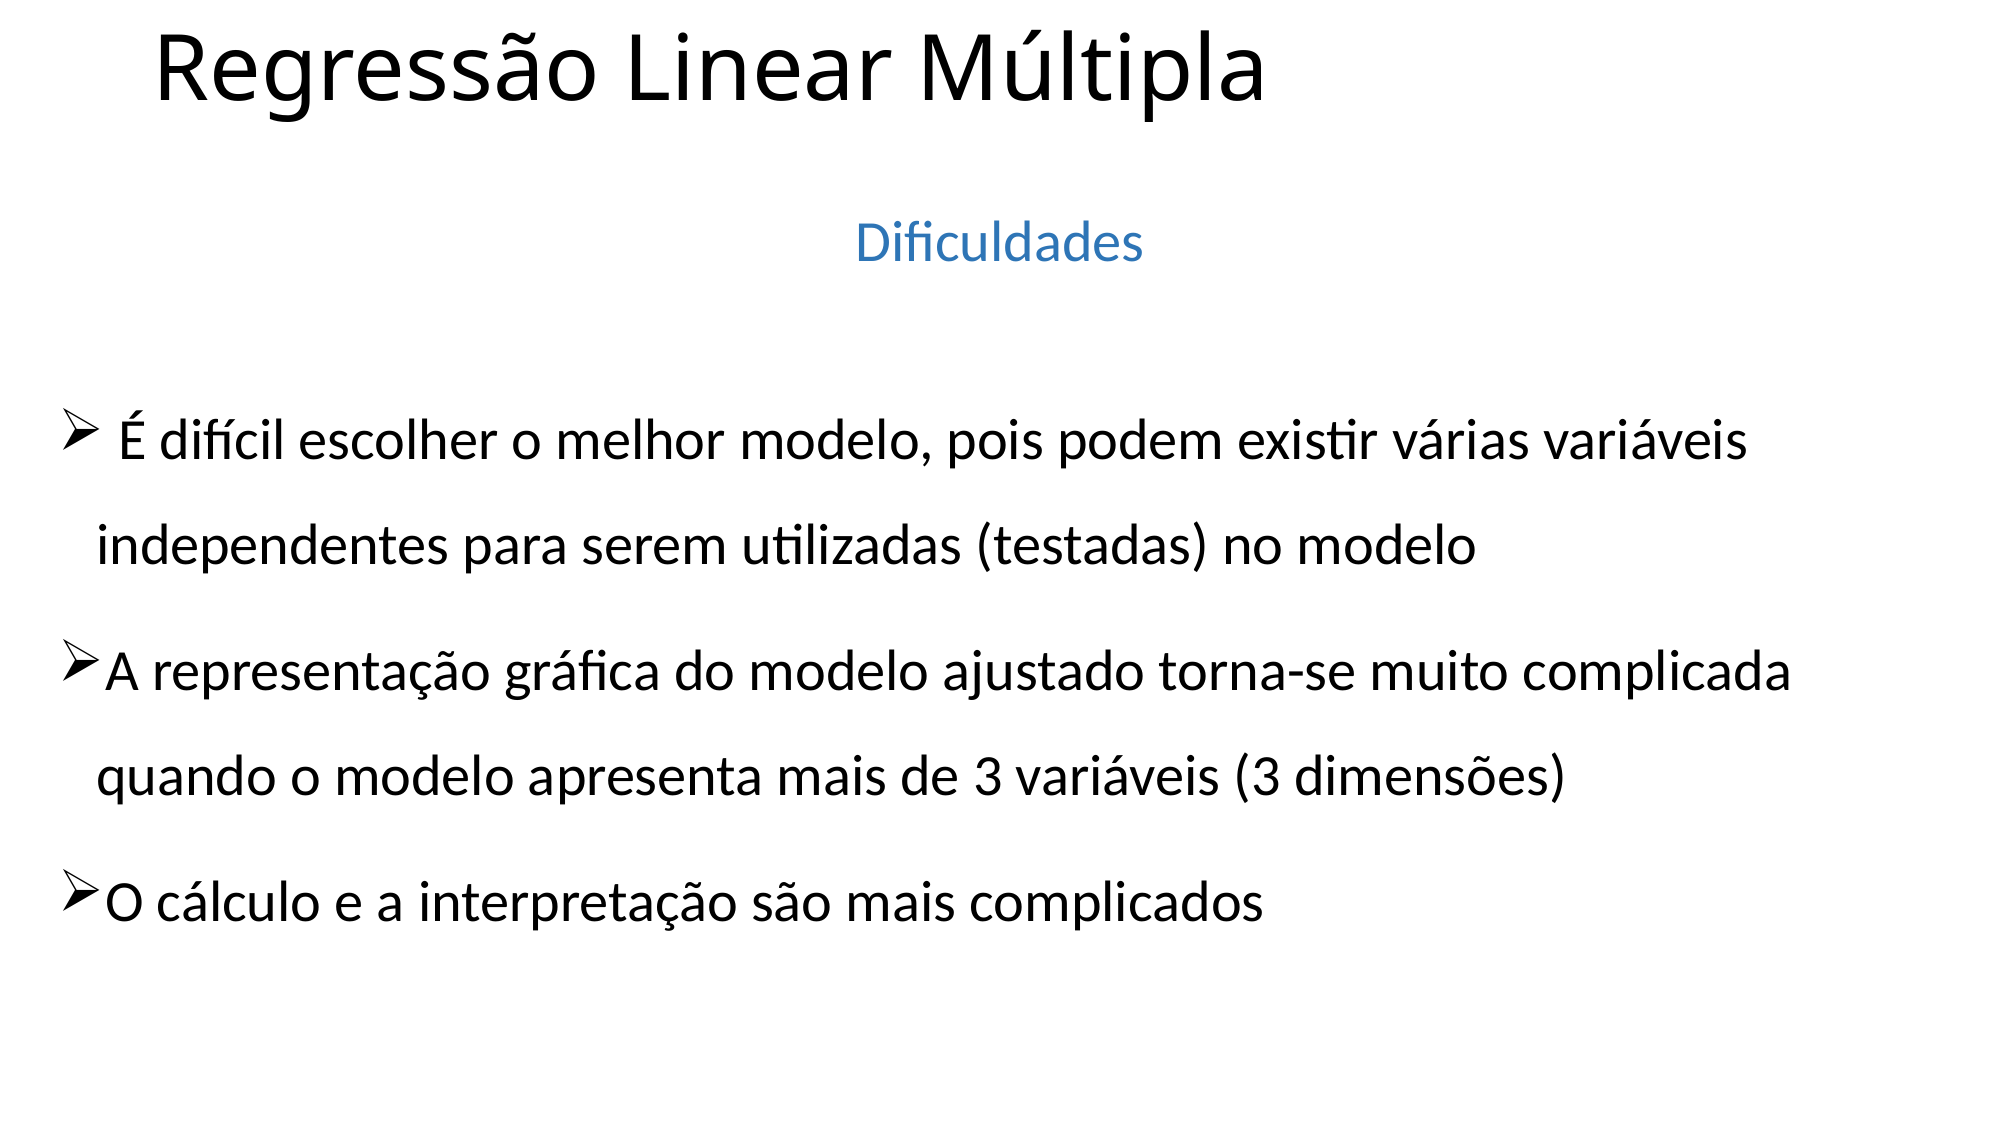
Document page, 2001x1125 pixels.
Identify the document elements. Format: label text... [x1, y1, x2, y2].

list Dificuldades [43, 203, 1957, 312]
text_box É difícil escolher o melhor modelo, pois podem existir várias variáveis independentes para serem utilizadas (testadas) no modelo A representação gráfica do modelo ajustado torna-se muito complicada quando o modelo apresenta mais de 3 variáveis (3 dimensões) O cálculo e a interpretação são mais complicados [43, 359, 1957, 468]
text_box Regressão Linear Múltipla [137, 0, 1863, 180]
